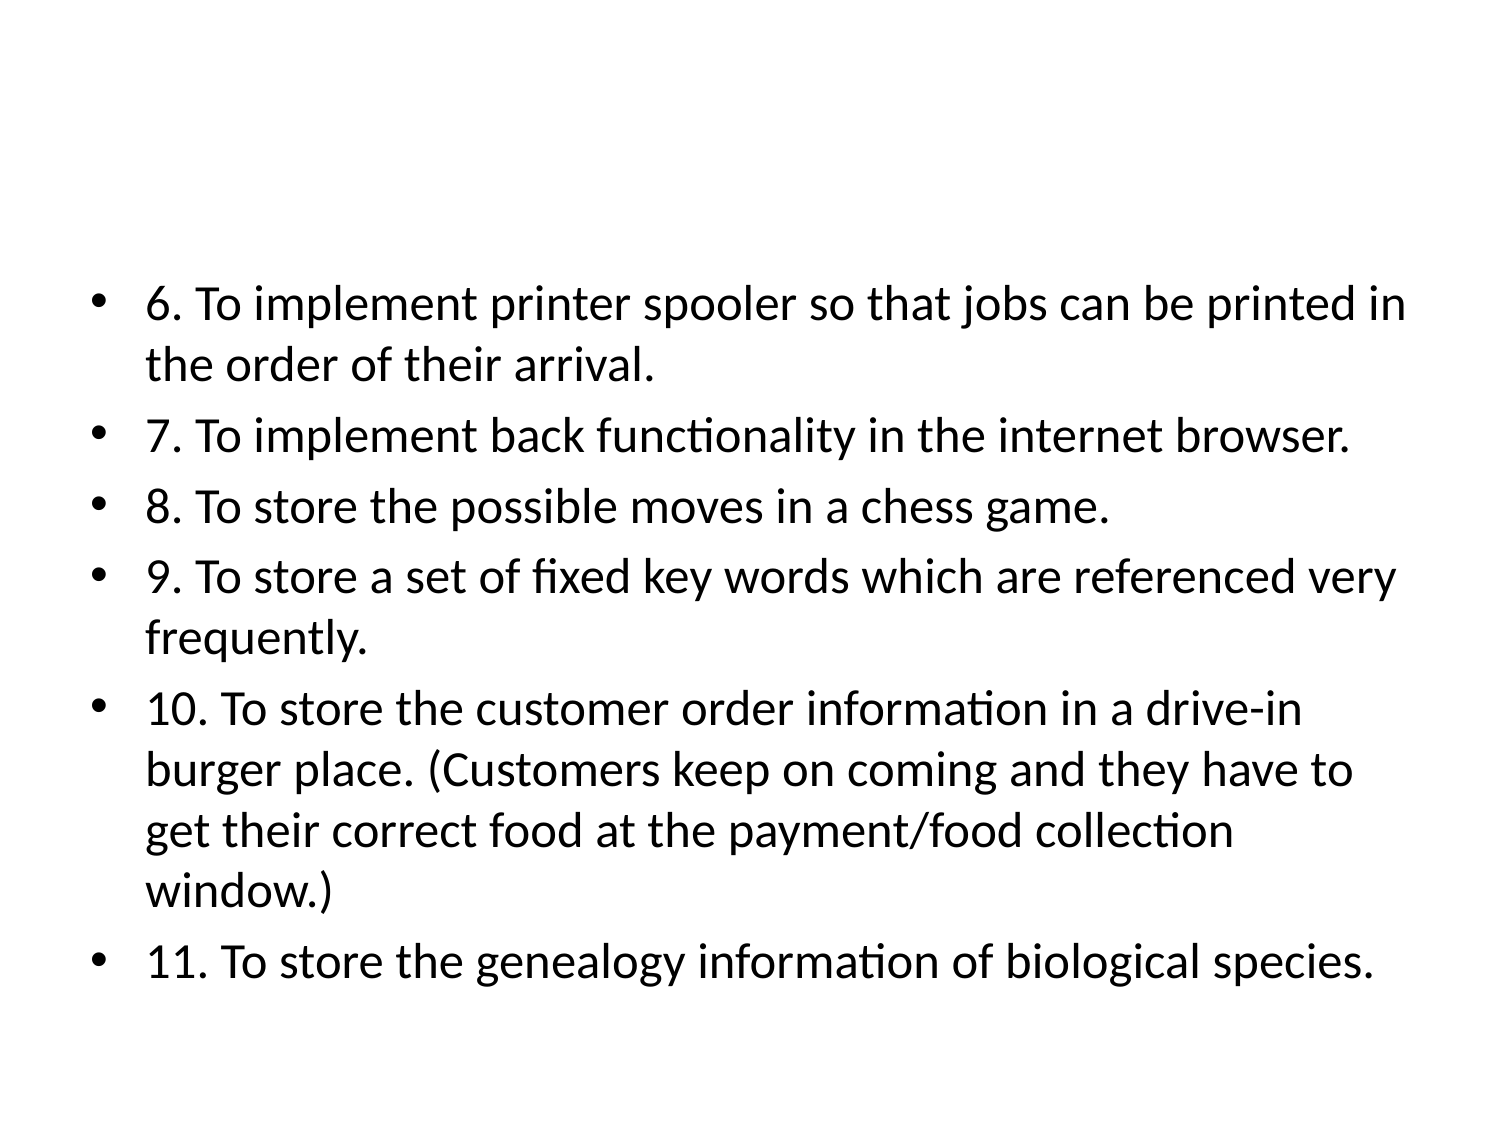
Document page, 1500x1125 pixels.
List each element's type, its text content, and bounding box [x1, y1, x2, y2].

list 6. To implement printer spooler so that jobs can be printed in the order of their arrival. 7. To implement back functionality in the internet browser. 8. To store the possible moves in a chess game. 9. To store a set of fixed key words which are referenced very frequently. 10. To store the customer order information in a drive-in burger place. (Customers keep on coming and they have to get their correct food at the payment/food collection window.) 11. To store the genealogy information of biological species. [75, 262, 1425, 1005]
